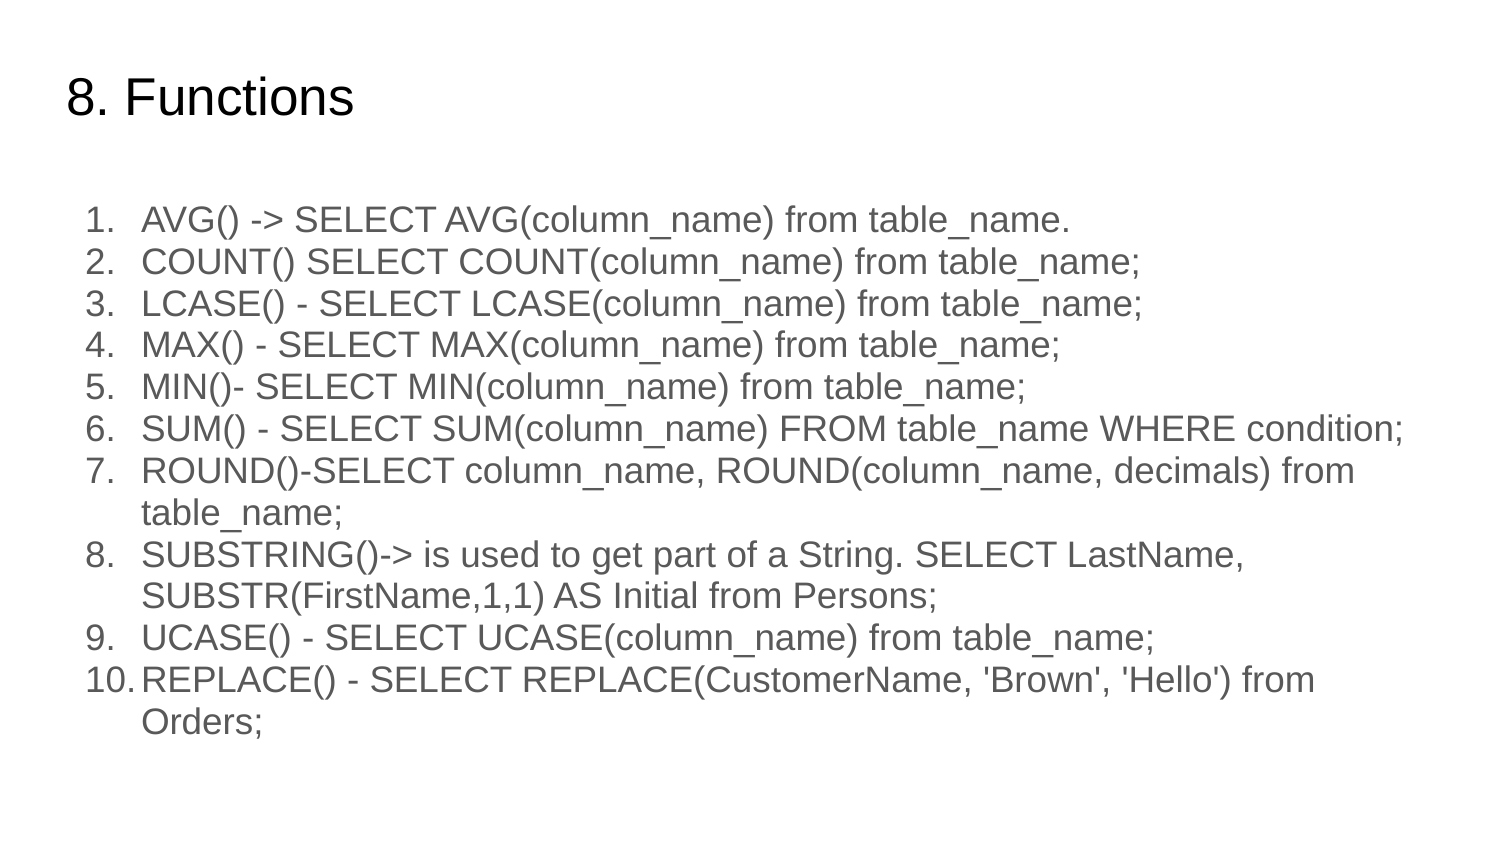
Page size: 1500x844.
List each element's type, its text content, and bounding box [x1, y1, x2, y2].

title 8. Functions [51, 47, 1449, 142]
list AVG() -> SELECT AVG(column_name) from table_name. COUNT() SELECT COUNT(column_name) from table_name; LCASE() - SELECT LCASE(column_name) from table_name; MAX() - SELECT MAX(column_name) from table_name; MIN()- SELECT MIN(column_name) from table_name; SUM() - SELECT SUM(column_name) FROM table_name WHERE condition; ROUND()-SELECT column_name, ROUND(column_name, decimals) from table_name; SUBSTRING()-> is used to get part of a String. SELECT LastName, SUBSTR(FirstName,1,1) AS Initial from Persons; UCASE() - SELECT UCASE(column_name) from table_name; REPLACE() - SELECT REPLACE(CustomerName, 'Brown', 'Hello') from Orders; [51, 183, 1449, 735]
